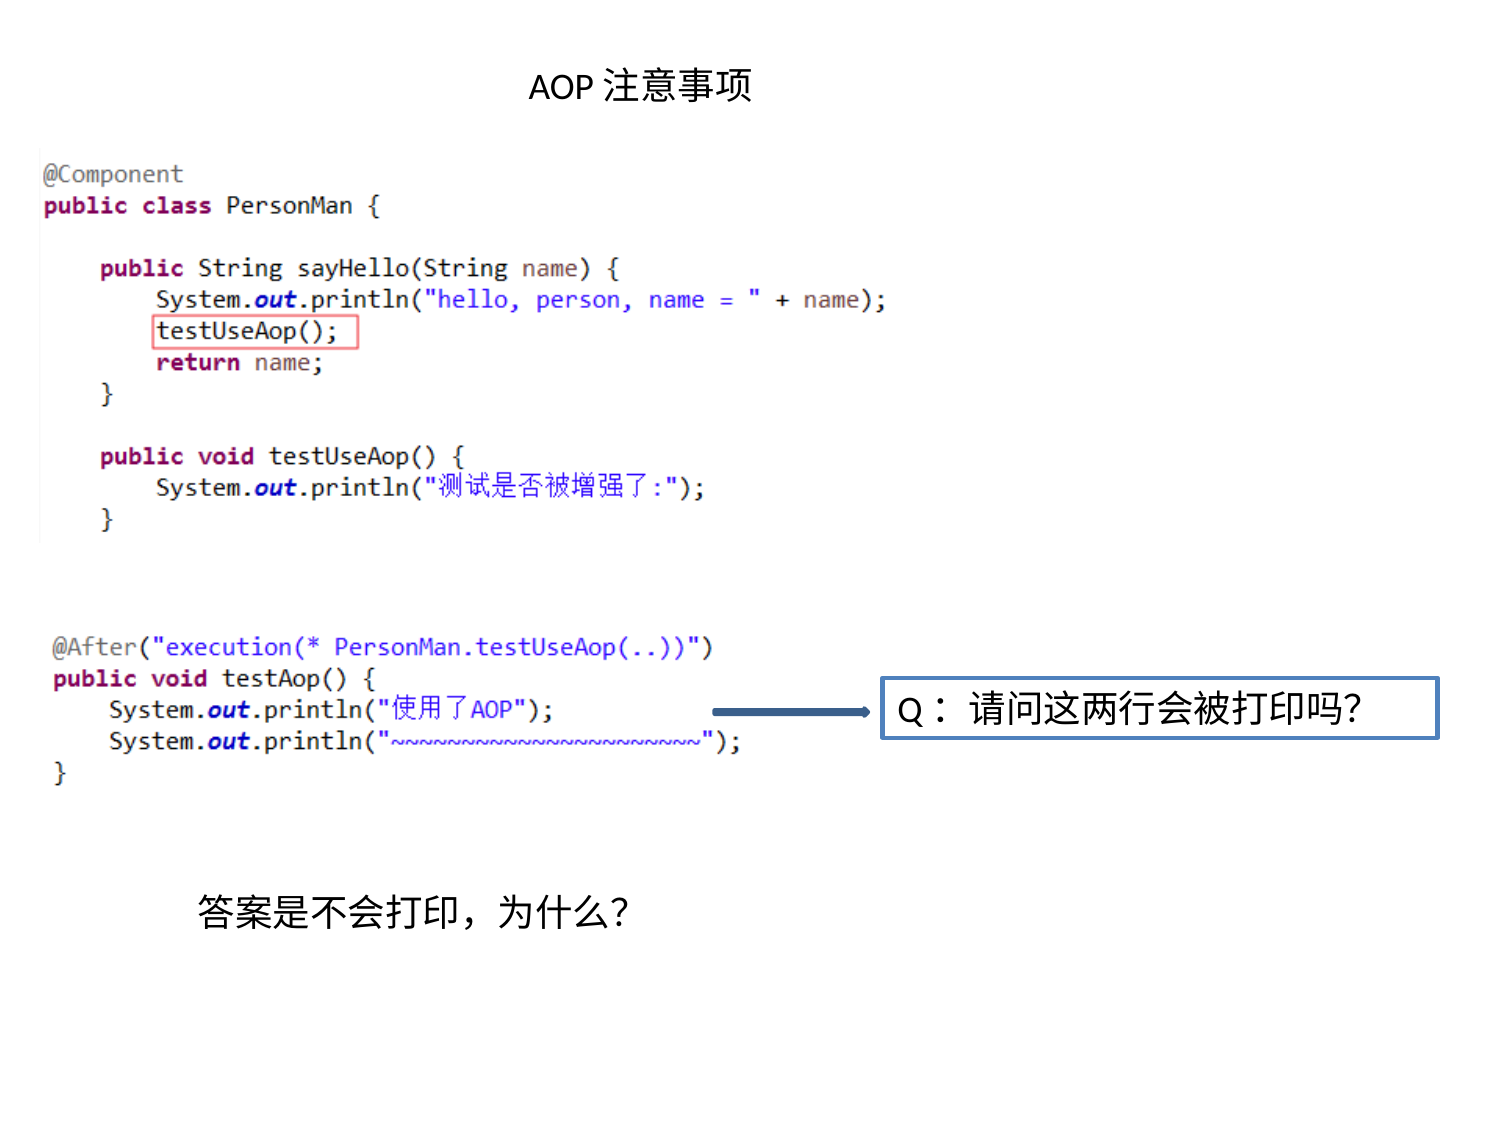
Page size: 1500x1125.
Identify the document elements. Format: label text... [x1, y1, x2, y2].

text_box [774, 706, 871, 718]
picture [39, 148, 922, 543]
text_box Q：请问这两行会被打印吗？ [880, 676, 1440, 740]
text_box AOP注意事项 [513, 54, 857, 115]
text_box 答案是不会打印，为什么？ [183, 881, 644, 942]
picture [39, 621, 768, 796]
